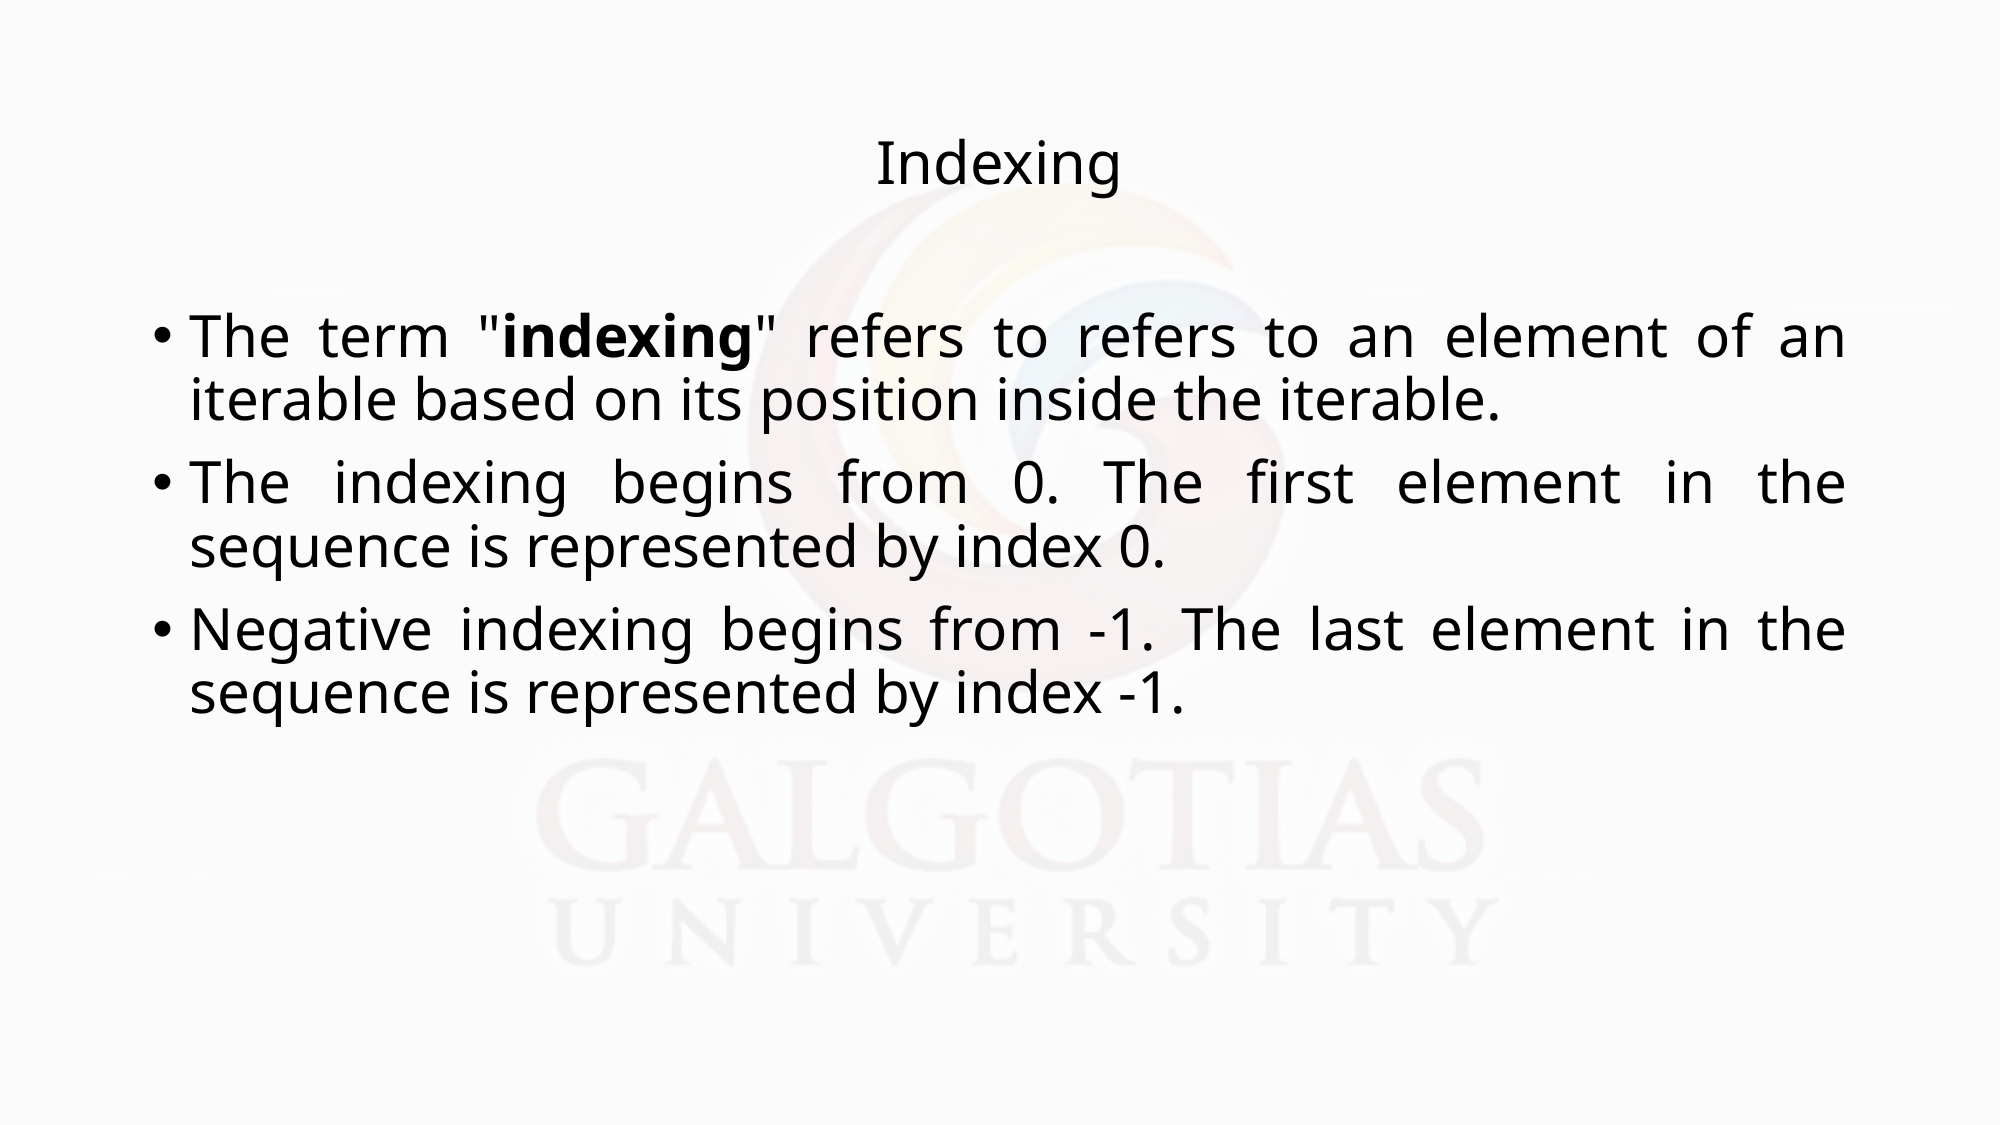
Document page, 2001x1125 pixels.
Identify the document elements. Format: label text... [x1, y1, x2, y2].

list The term "indexing" refers to refers to an element of an iterable based on its position inside the iterable. The indexing begins from 0. The first element in the sequence is represented by index 0. Negative indexing begins from -1. The last element in the sequence is represented by index -1. [137, 299, 1863, 1014]
title Indexing [137, 59, 1863, 278]
